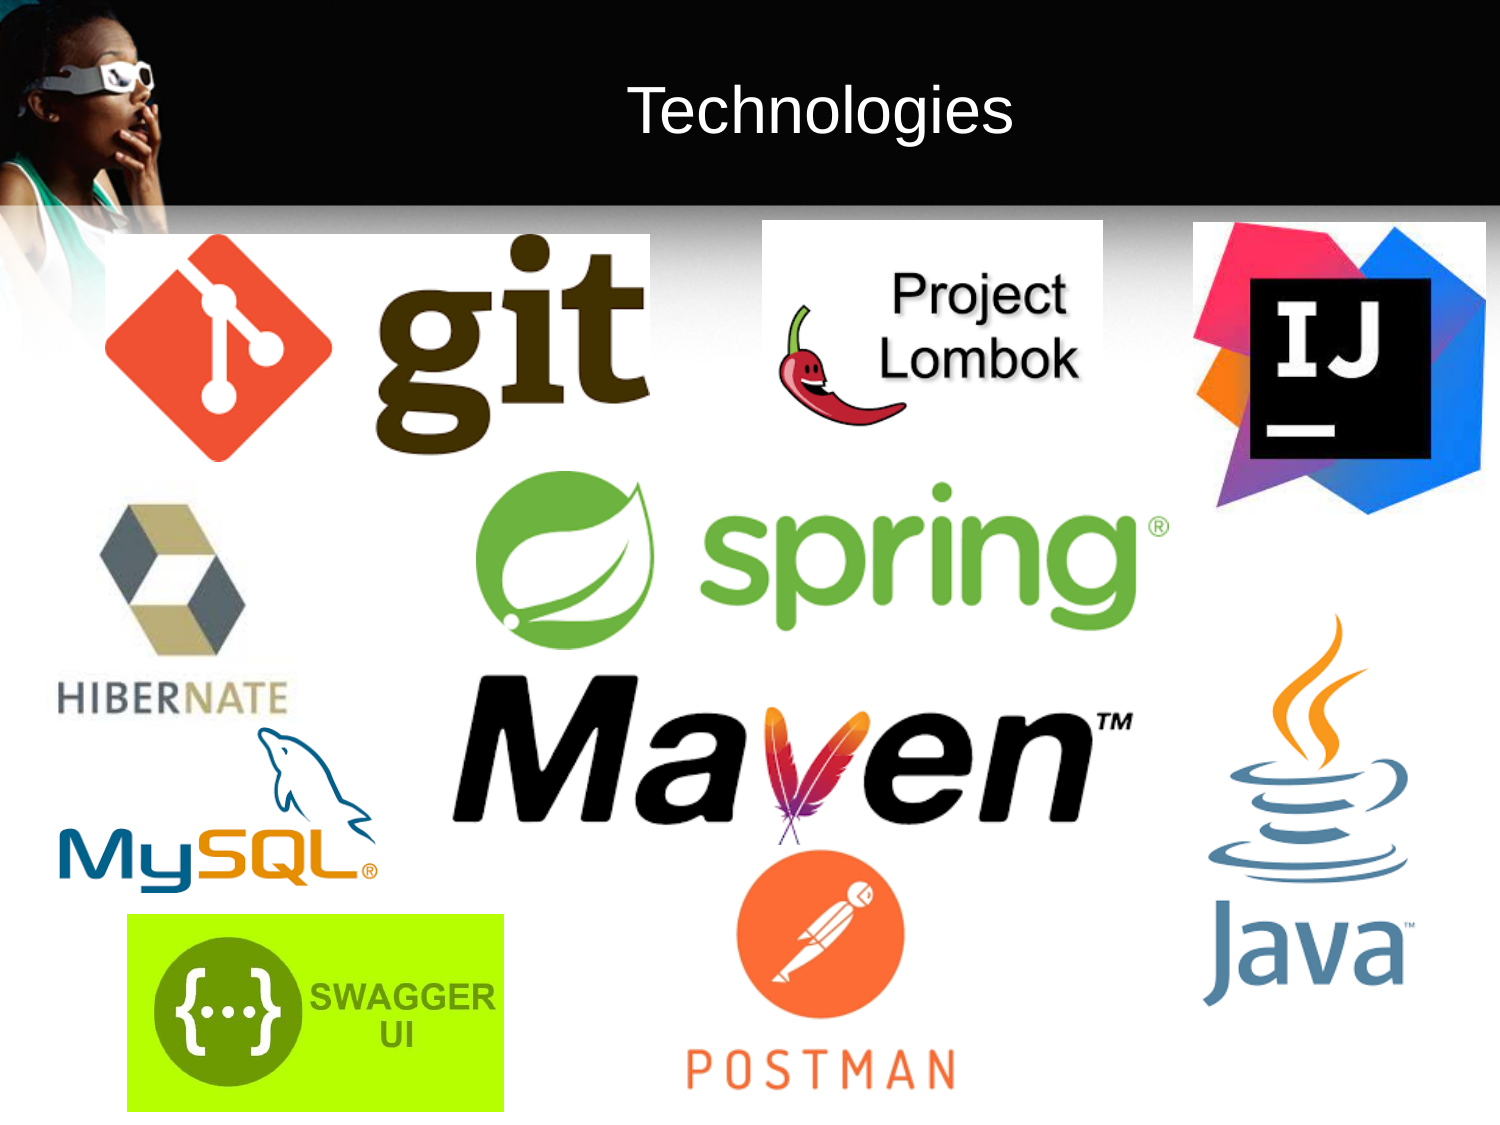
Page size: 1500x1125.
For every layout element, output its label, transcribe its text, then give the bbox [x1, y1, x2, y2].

title Technologies [194, 65, 1447, 149]
picture [0, 0, 1500, 1125]
